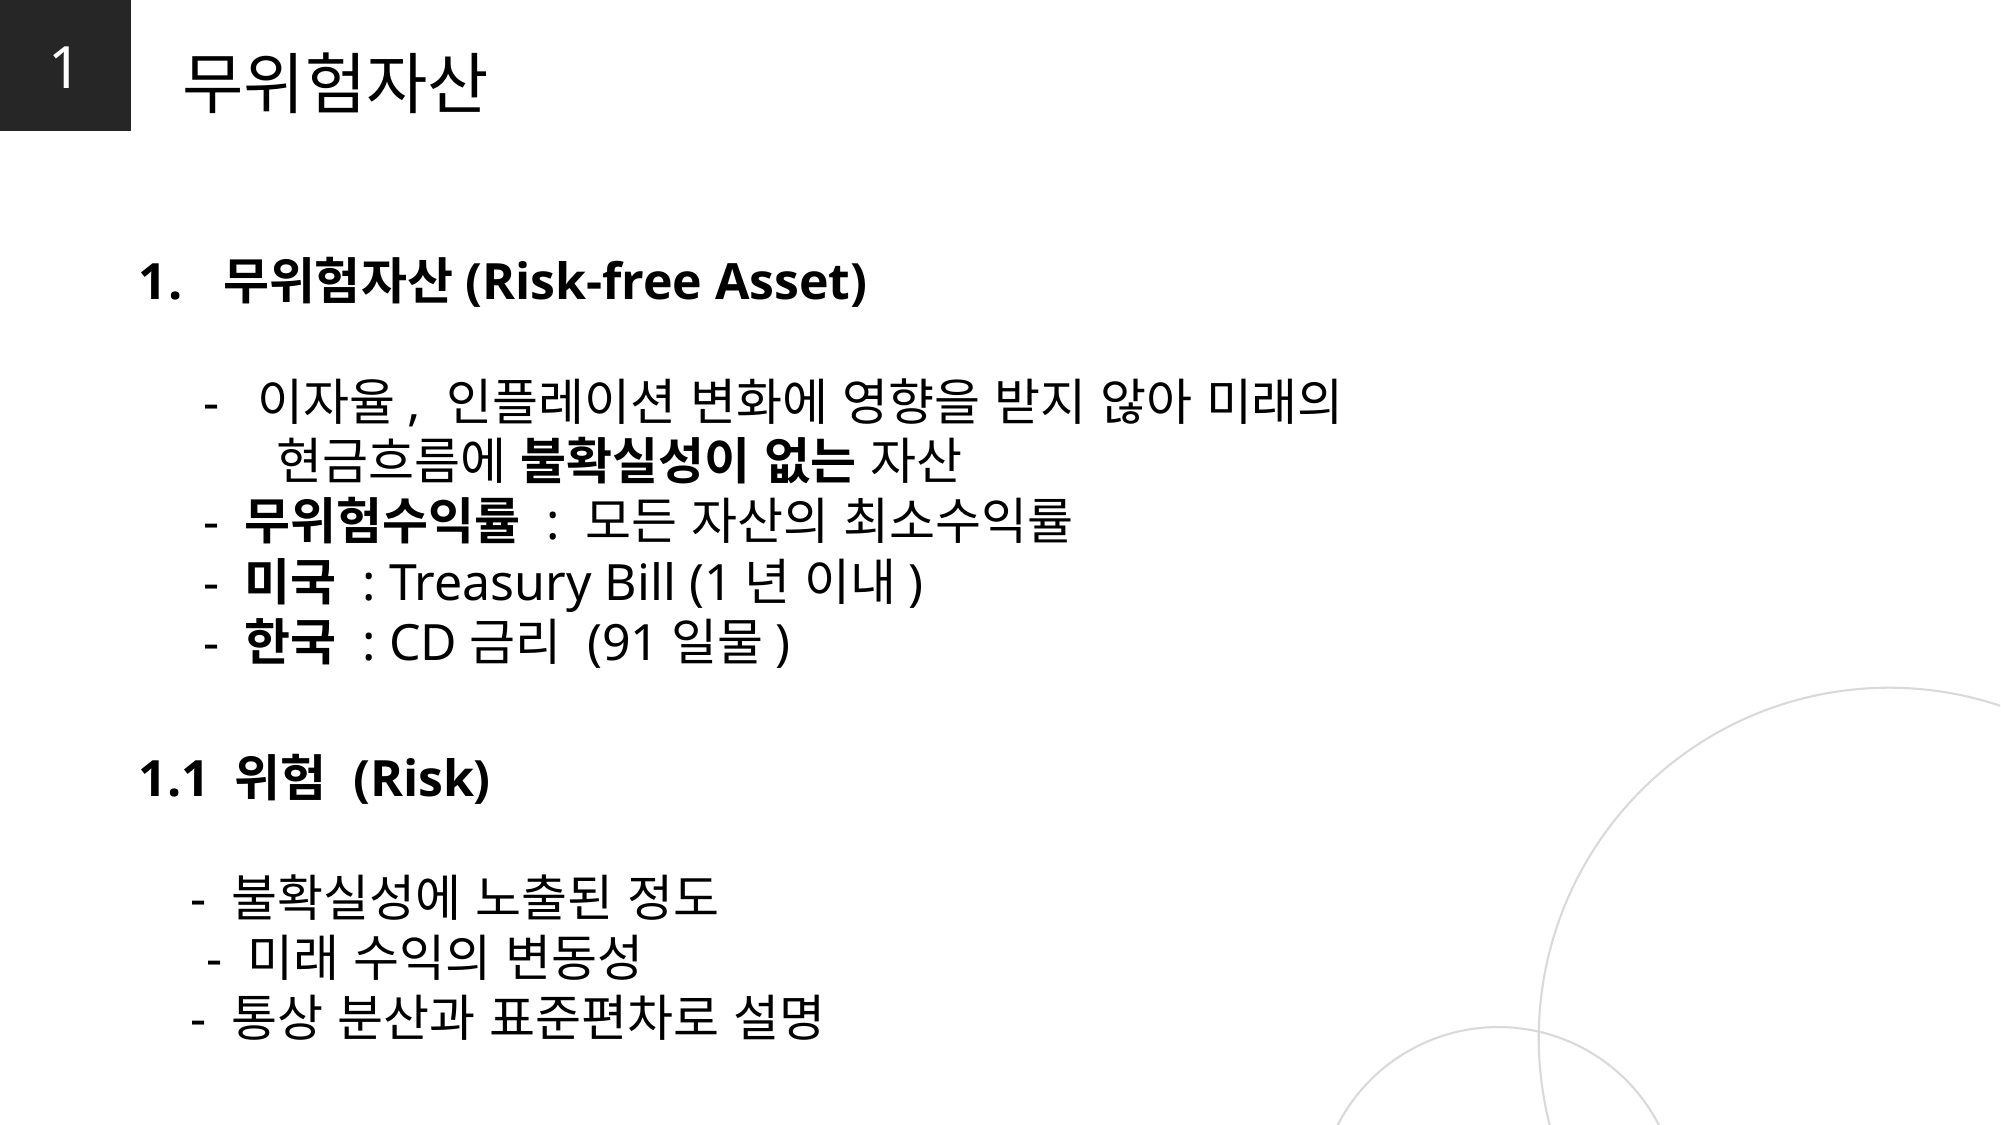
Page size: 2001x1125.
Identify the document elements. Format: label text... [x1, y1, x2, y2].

text_box 무위험자산 [167, 34, 505, 130]
text_box 무위험자산(Risk-free Asset) - 이자율, 인플레이션 변화에 영향을 받지 않아 미래의 현금흐름에 불확실성이 없는 자산 - 무위험수익률 : 모든 자산의 최소수익률 - 미국 : Treasury Bill (1년 이내) - 한국 : CD금리 (91일물) [124, 242, 1865, 678]
text_box 1.1 위험 (Risk) - 불확실성에 노출된 정도 - 미래 수익의 변동성 - 통상 분산과 표준편차로 설명 [124, 739, 1325, 1054]
text_box 1 [0, 0, 132, 132]
